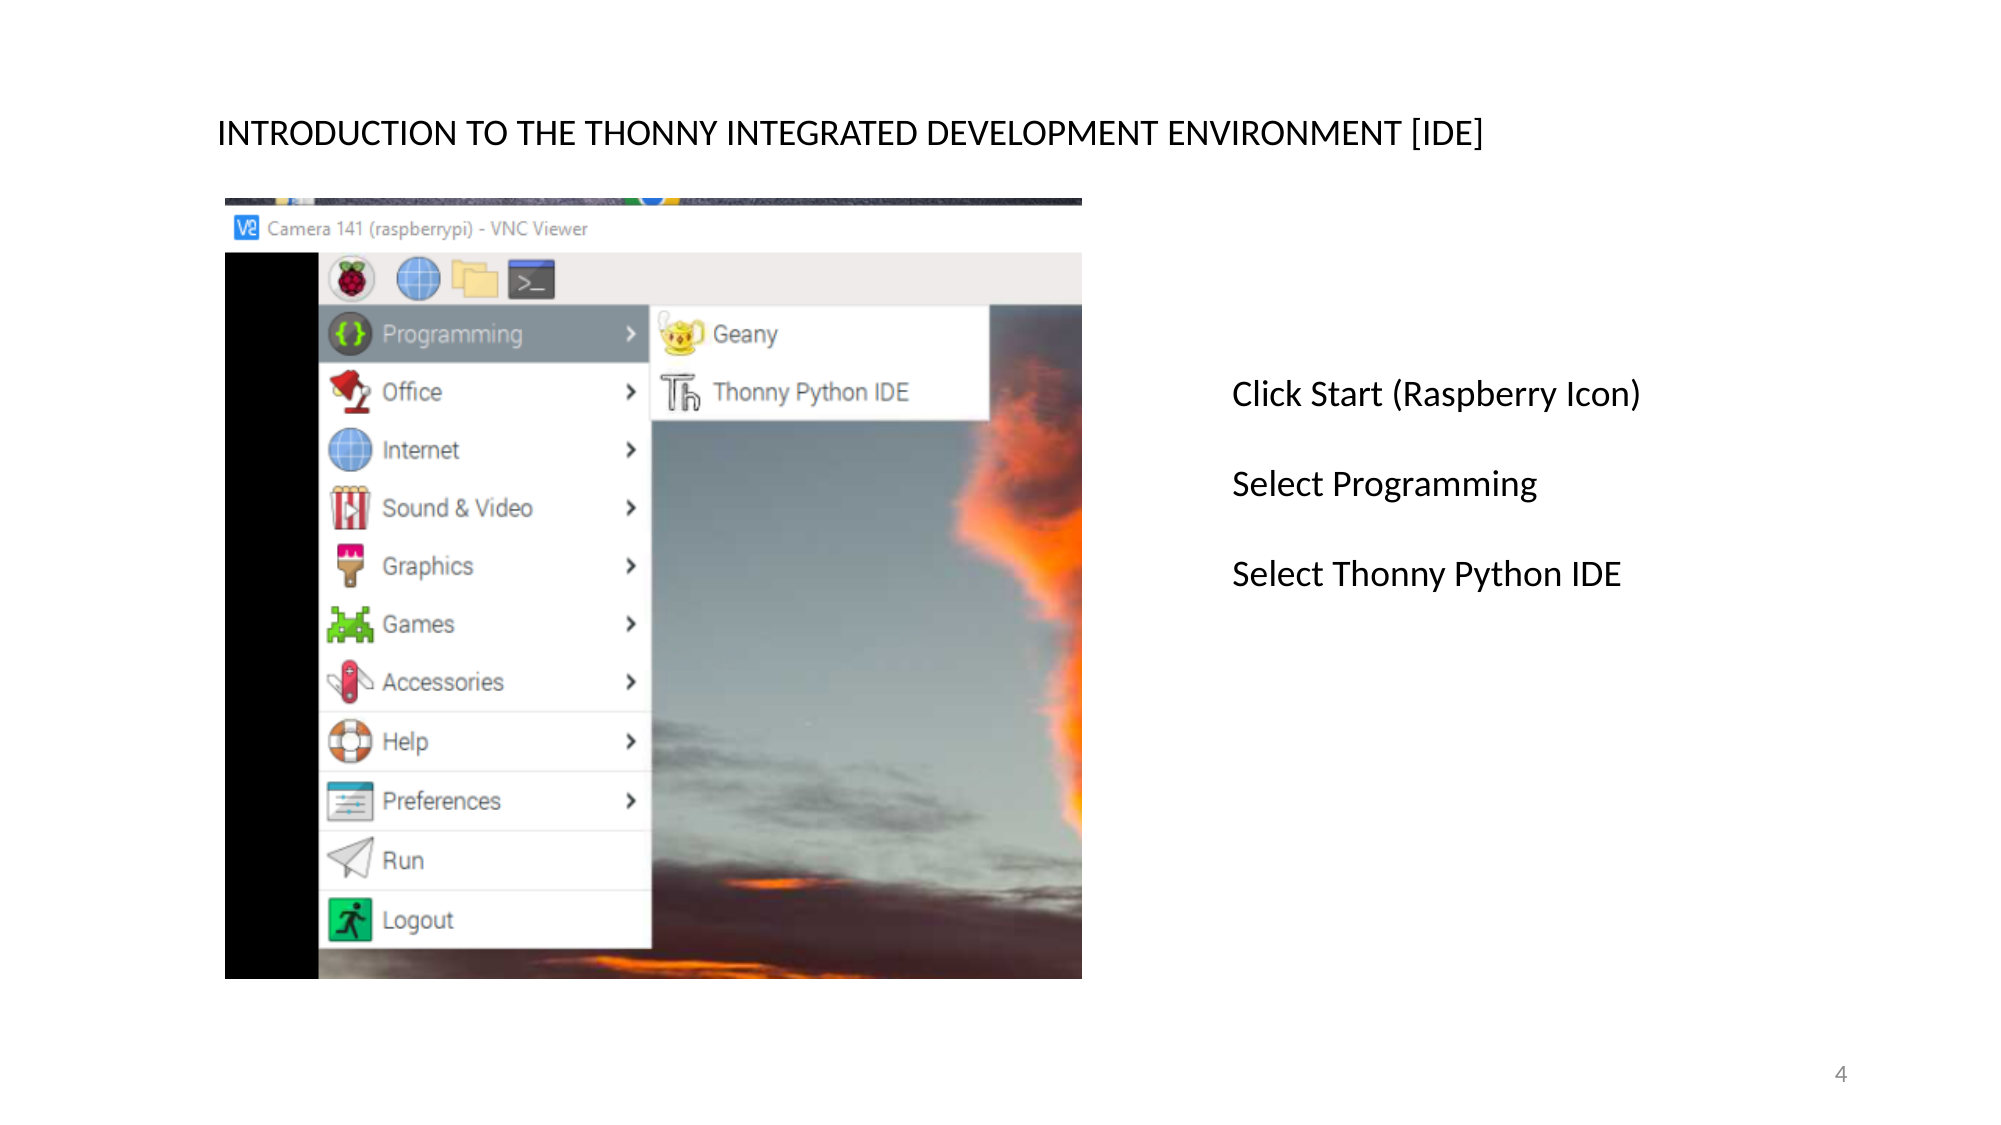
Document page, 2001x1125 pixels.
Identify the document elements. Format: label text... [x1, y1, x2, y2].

picture [225, 198, 1082, 979]
text_box INTRODUCTION TO THE THONNY INTEGRATED DEVELOPMENT ENVIRONMENT [IDE] [202, 100, 1727, 161]
slide_number 4 [1412, 1042, 1863, 1103]
text_box Click Start (Raspberry Icon) Select Programming Select Thonny Python IDE [1217, 361, 1657, 602]
